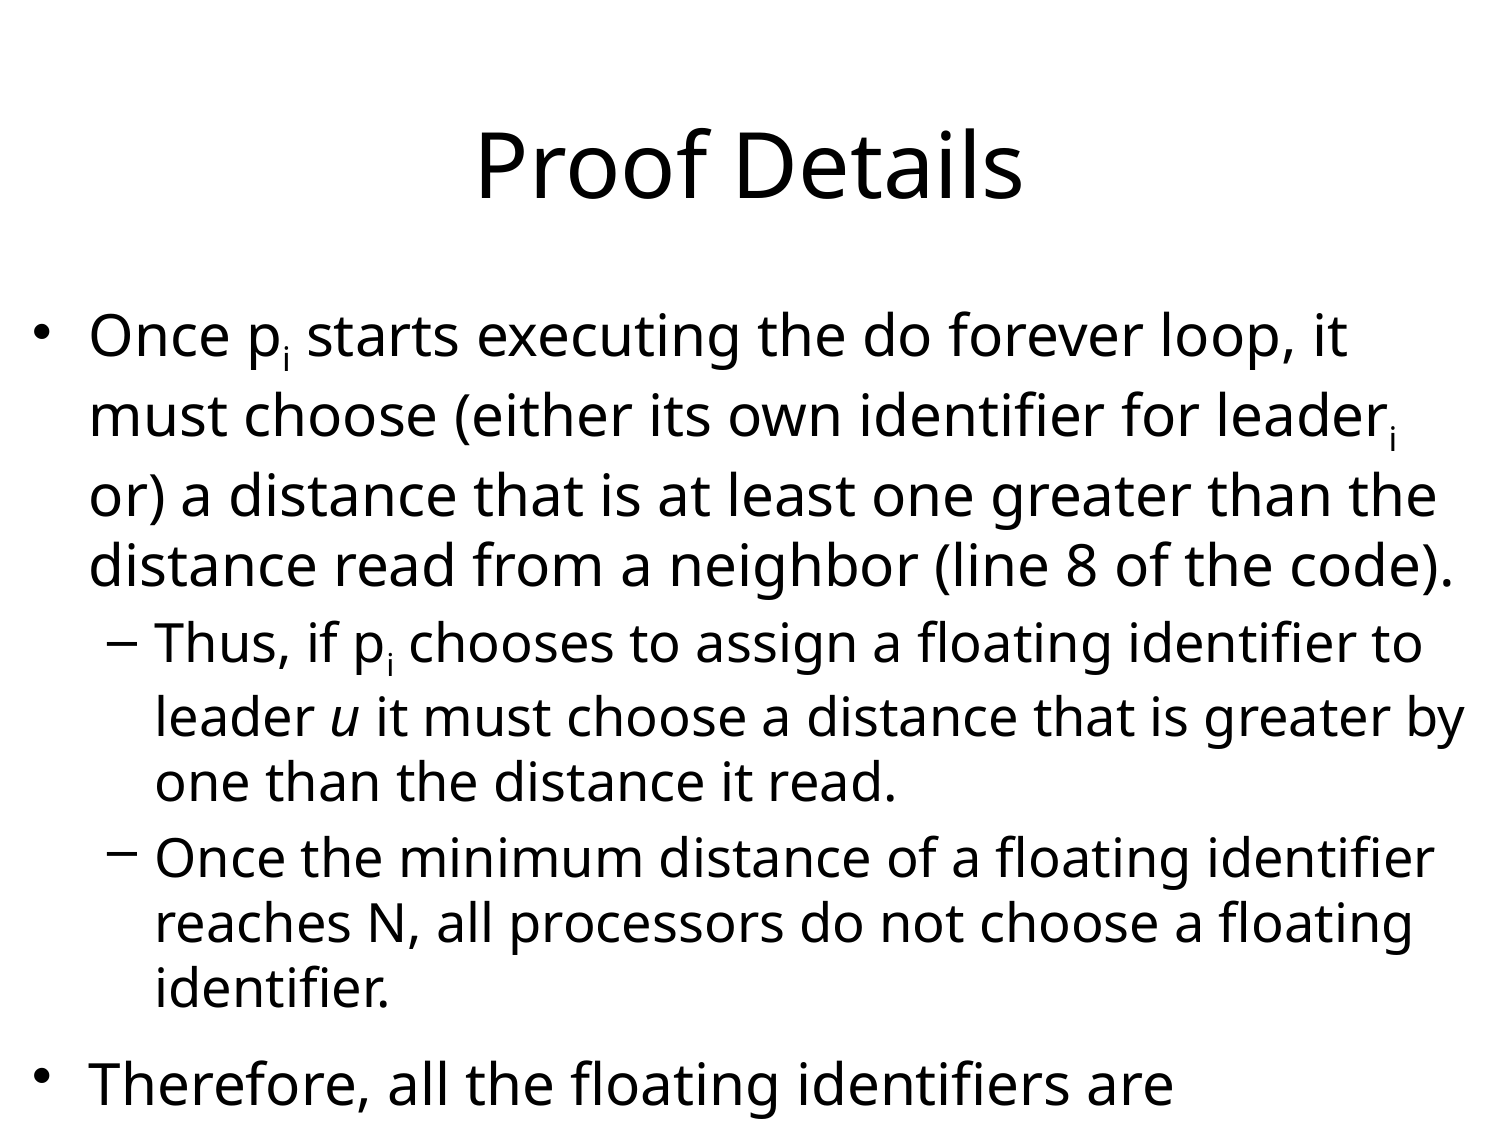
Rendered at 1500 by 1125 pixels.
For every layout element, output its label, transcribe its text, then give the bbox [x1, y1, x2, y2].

title Proof Details [74, 67, 1426, 256]
list Once pi starts executing the do forever loop, it must choose (either its own identifier for leaderi or) a distance that is at least one greater than the distance read from a neighbor (line 8 of the code). Thus, if pi chooses to assign a floating identifier to leader u it must choose a distance that is greater by one than the distance it read. Once the minimum distance of a floating identifier reaches N, all processors do not choose a floating identifier. Therefore, all the floating identifiers are eventually eliminated. ■ [17, 290, 1483, 1036]
